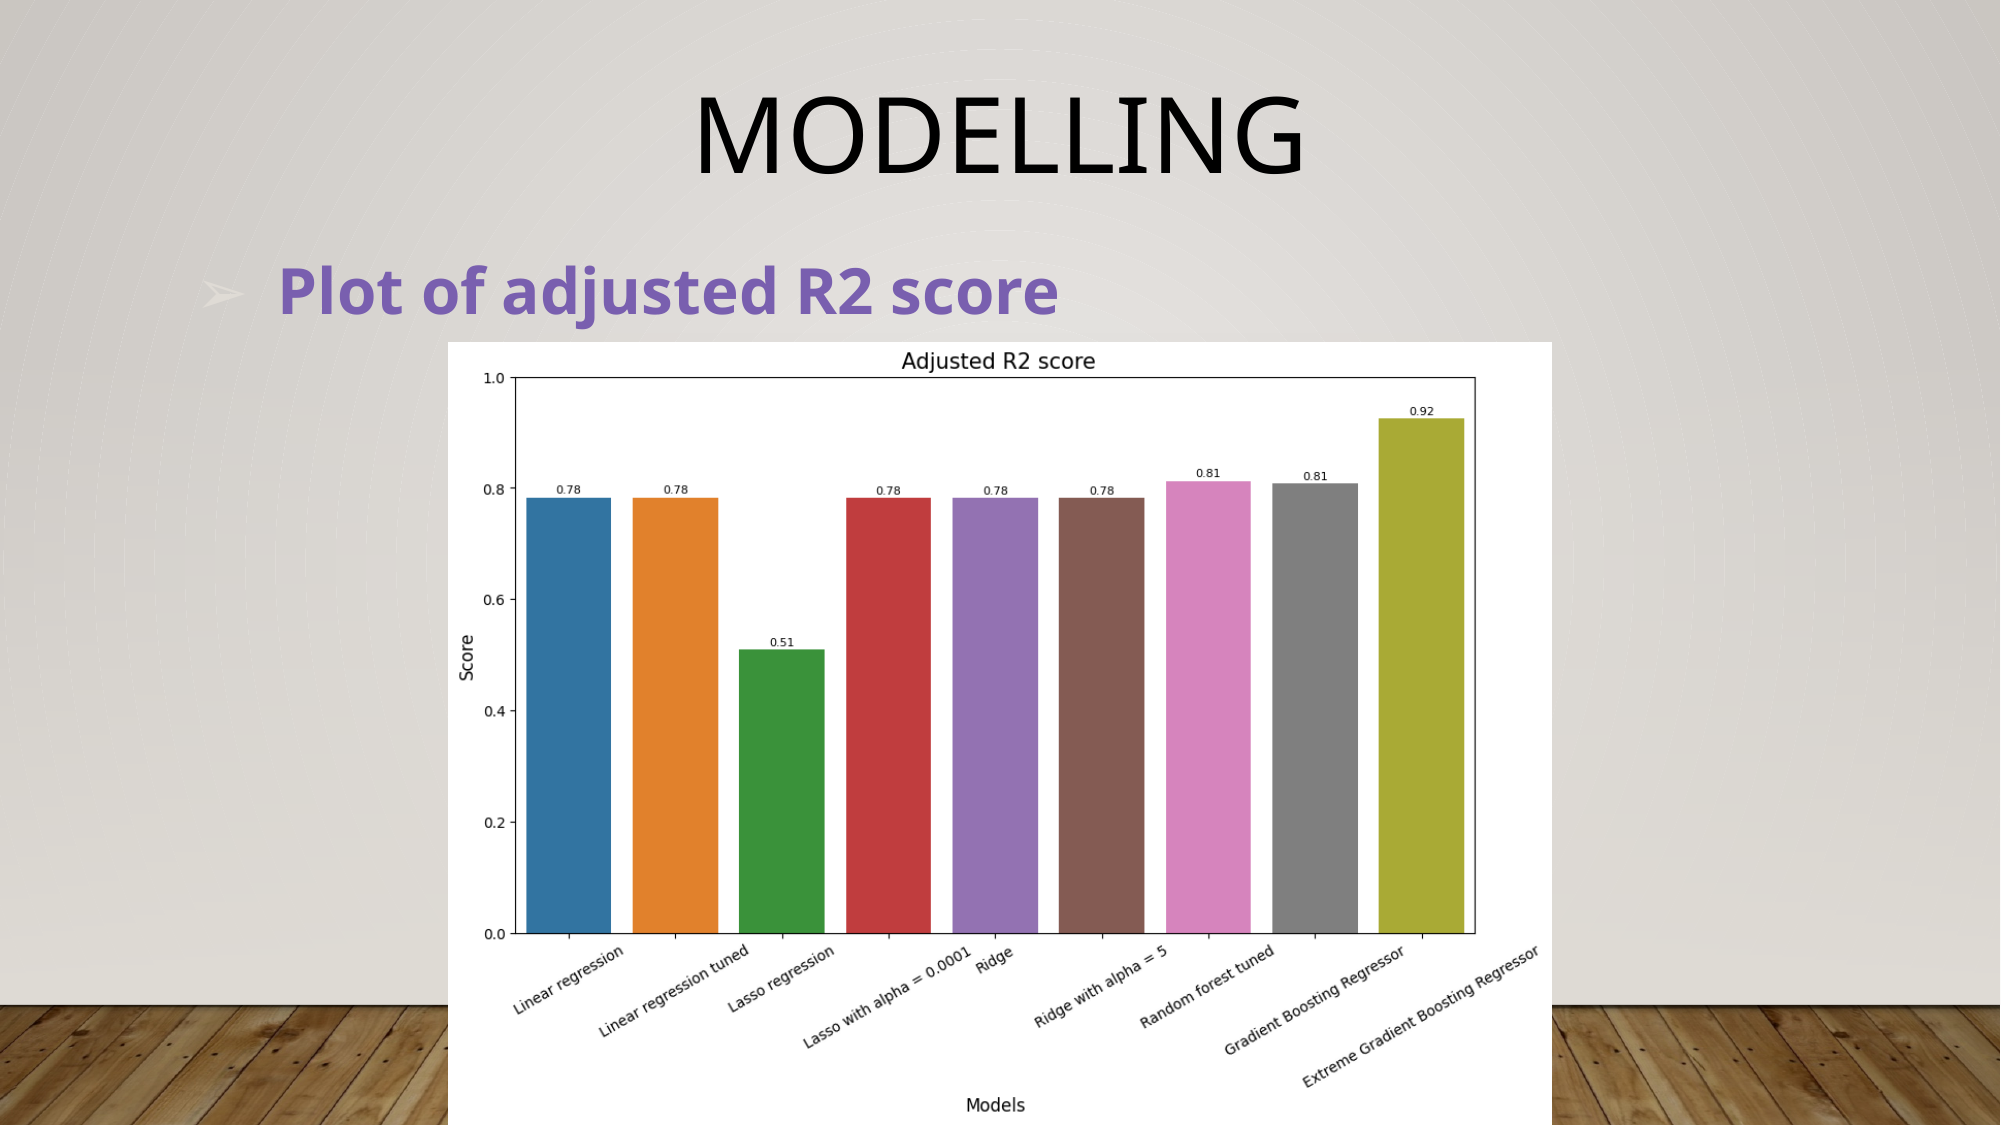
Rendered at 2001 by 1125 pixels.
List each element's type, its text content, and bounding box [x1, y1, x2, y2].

picture [0, 342, 2000, 1125]
title Modelling [465, 62, 1535, 188]
text_box Plot of adjusted R2 score [157, 207, 1298, 372]
